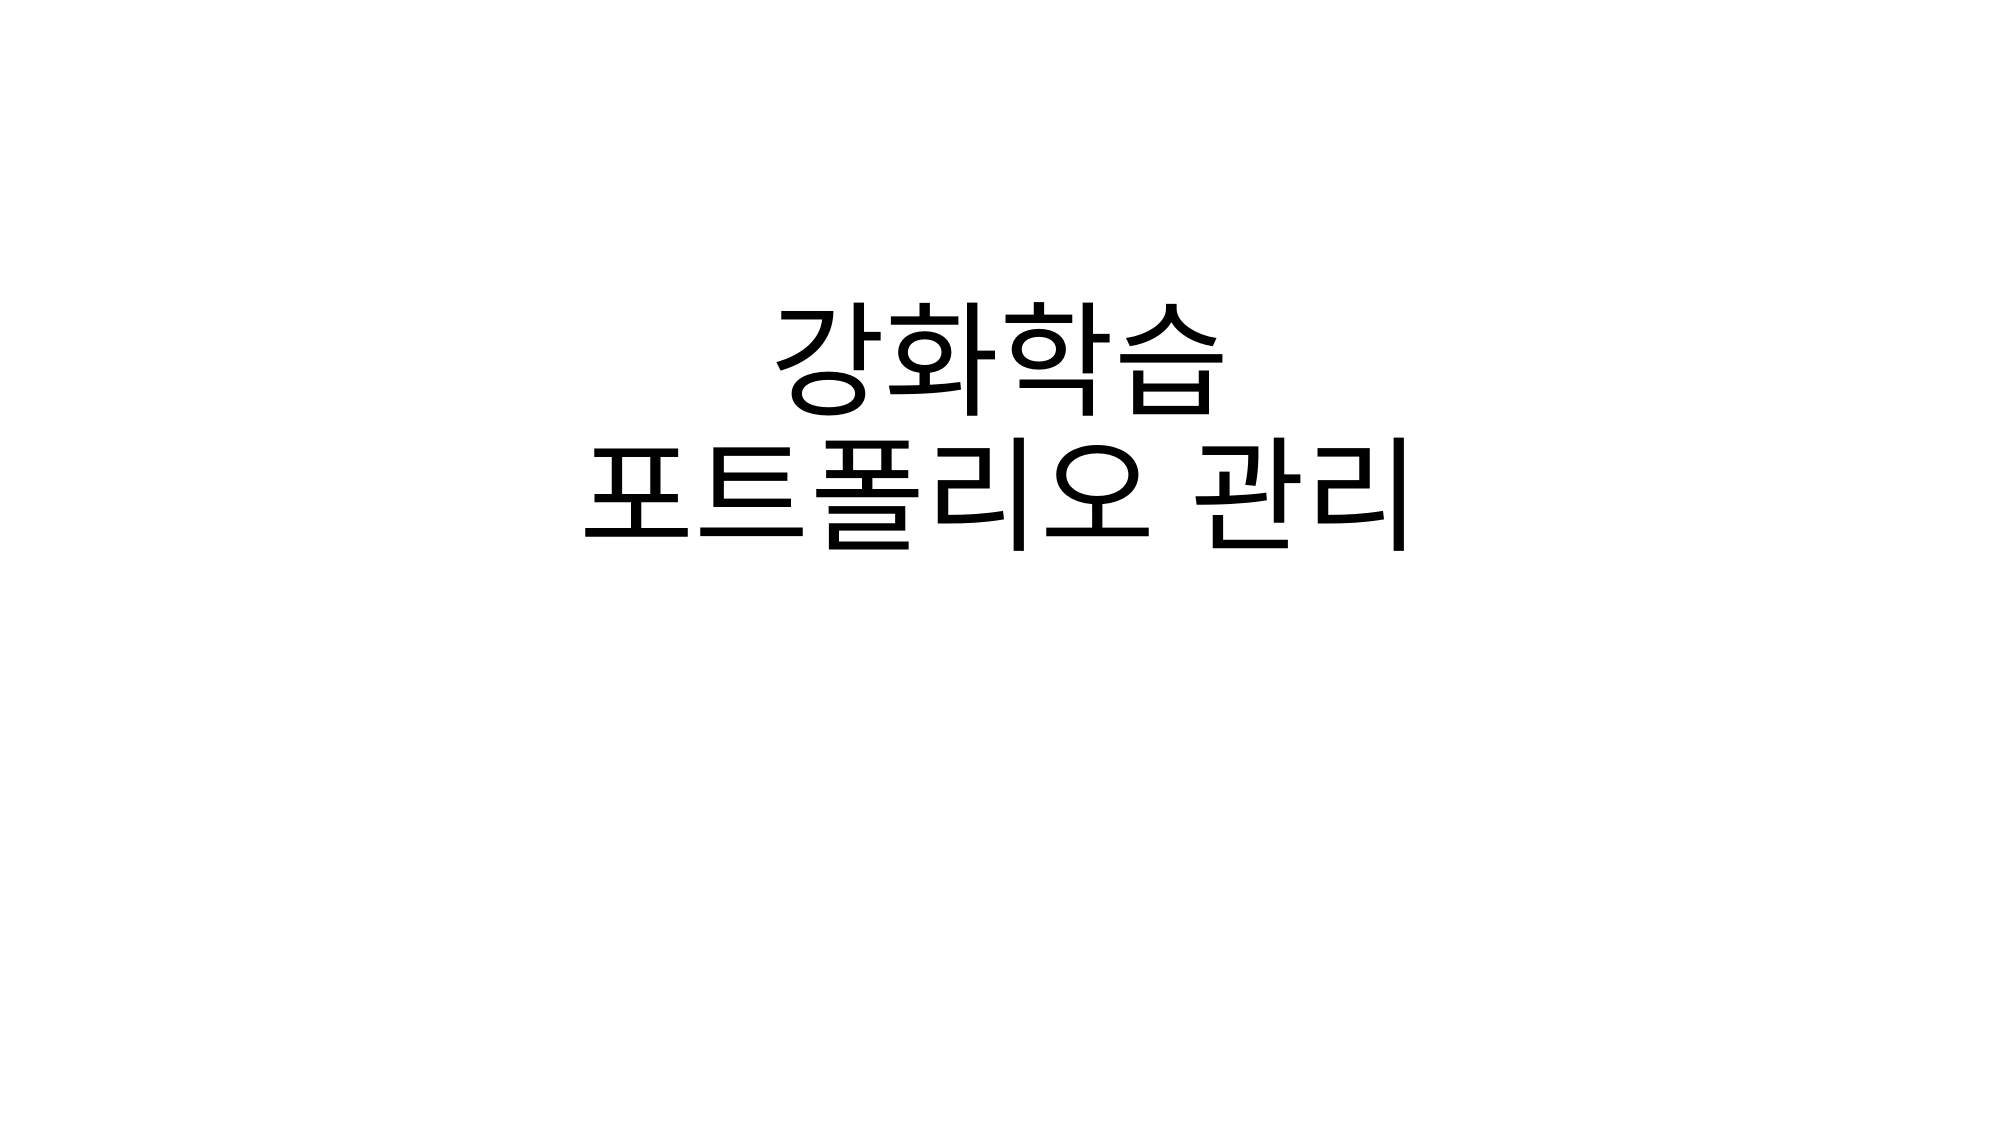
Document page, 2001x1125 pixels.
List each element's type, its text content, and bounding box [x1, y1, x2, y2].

title 강화학습 포트폴리오 관리 [249, 184, 1750, 576]
